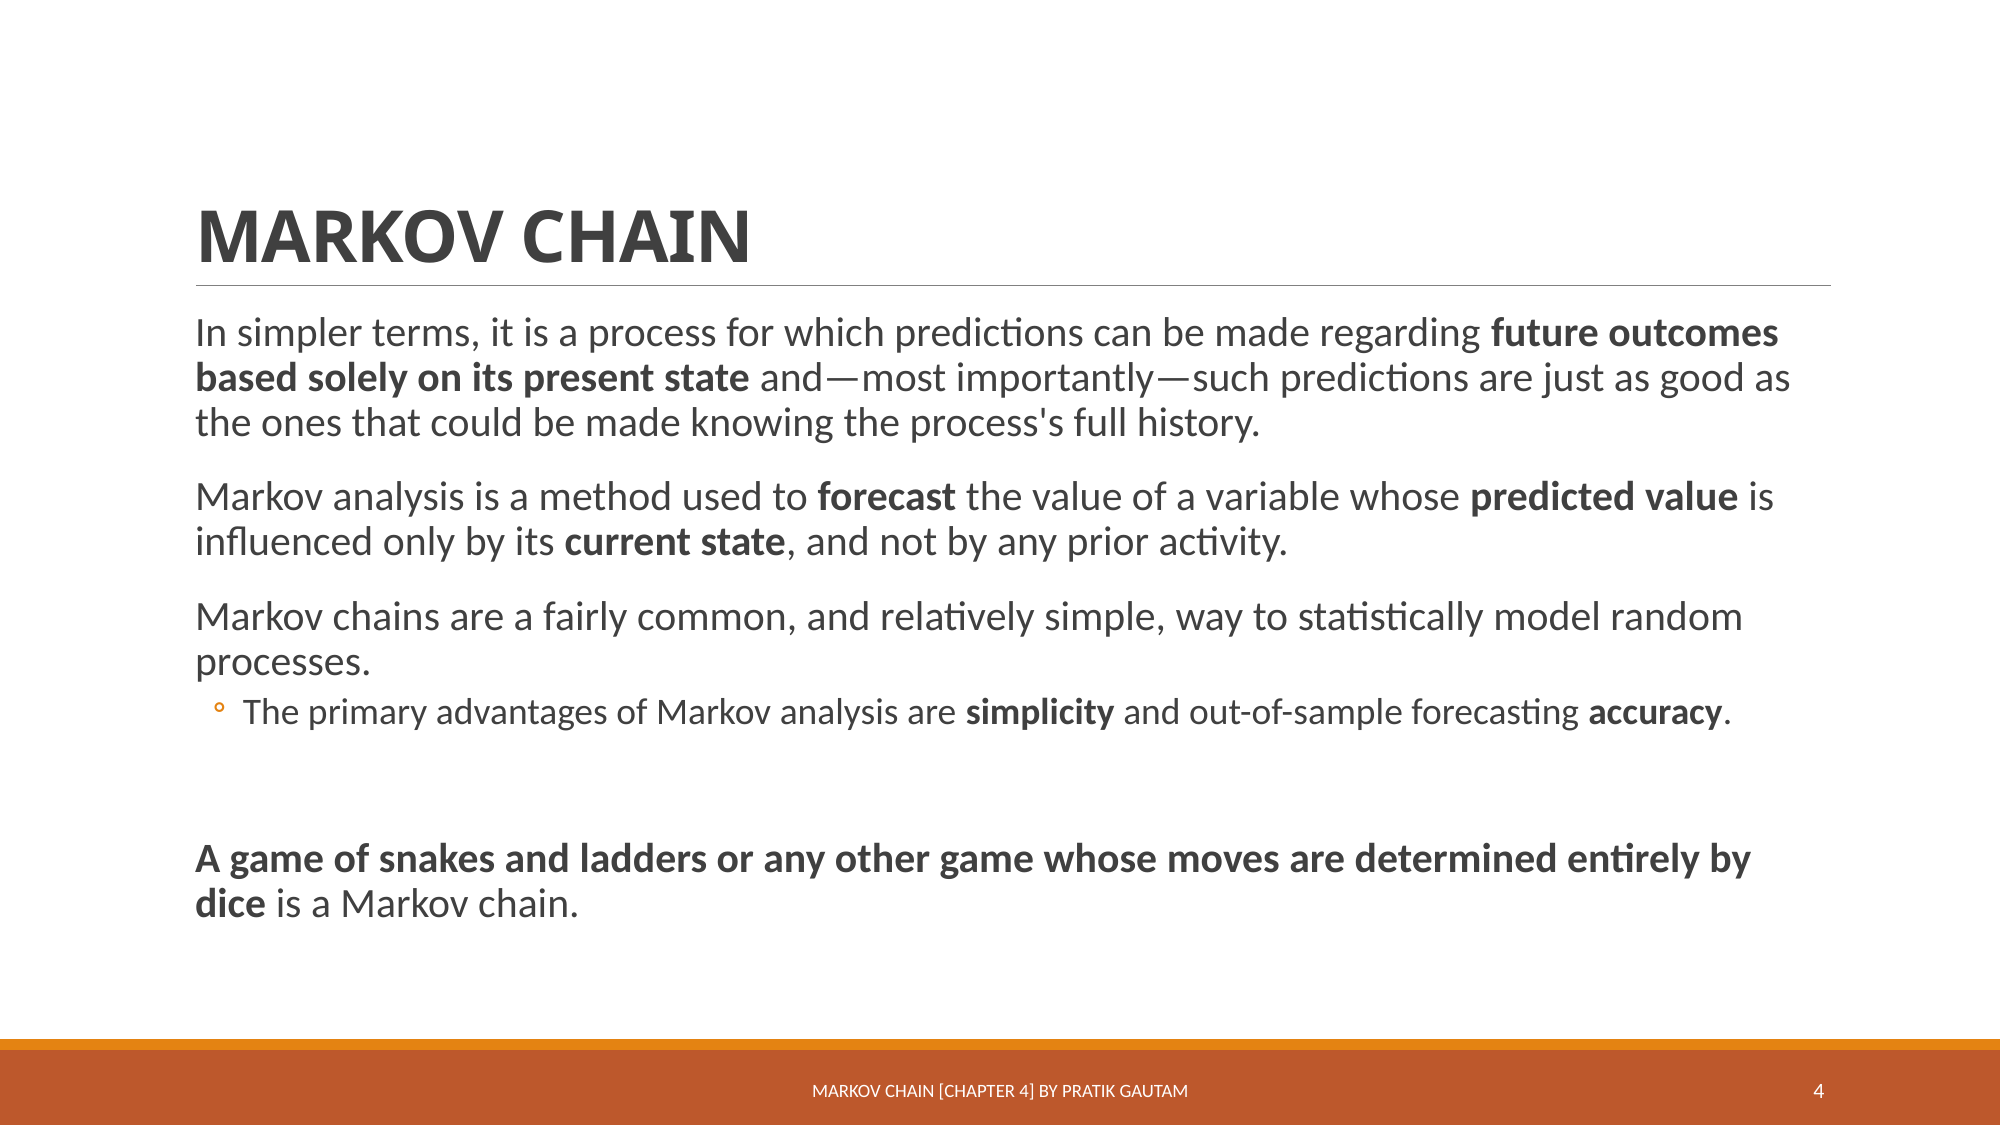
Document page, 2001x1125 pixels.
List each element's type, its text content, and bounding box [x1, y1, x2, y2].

slide_number 4 [1624, 1059, 1840, 1120]
title MARKOV CHAIN [180, 47, 1830, 285]
list In simpler terms, it is a process for which predictions can be made regarding future outcomes based solely on its present state and—most importantly—such predictions are just as good as the ones that could be made knowing the process's full history. Markov analysis is a method used to forecast the value of a variable whose predicted value is influenced only by its current state, and not by any prior activity. Markov chains are a fairly common, and relatively simple, way to statistically model random processes. The primary advantages of Markov analysis are simplicity and out-of-sample forecasting accuracy. A game of snakes and ladders or any other game whose moves are determined entirely by dice is a Markov chain. [180, 302, 1830, 963]
footer MARKOV CHAIN [Chapter 4] By Pratik Gautam [604, 1059, 1396, 1120]
